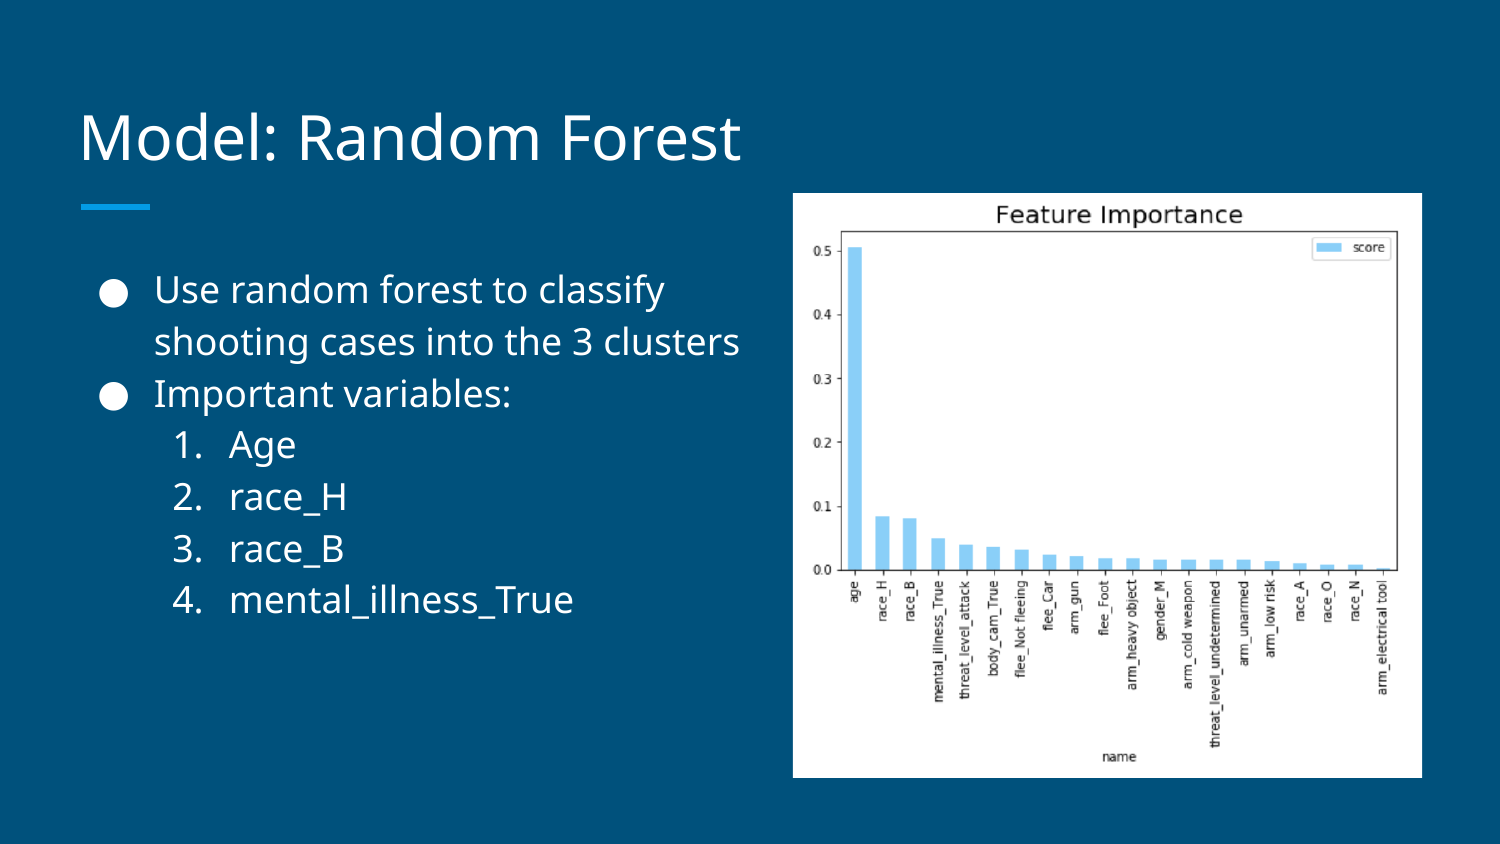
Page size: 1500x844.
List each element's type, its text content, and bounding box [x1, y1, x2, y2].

list Use random forest to classify shooting cases into the 3 clusters Important variables: Age race_H race_B mental_illness_True [63, 244, 779, 750]
title Model: Random Forest [63, 75, 1437, 188]
picture [793, 194, 1422, 777]
